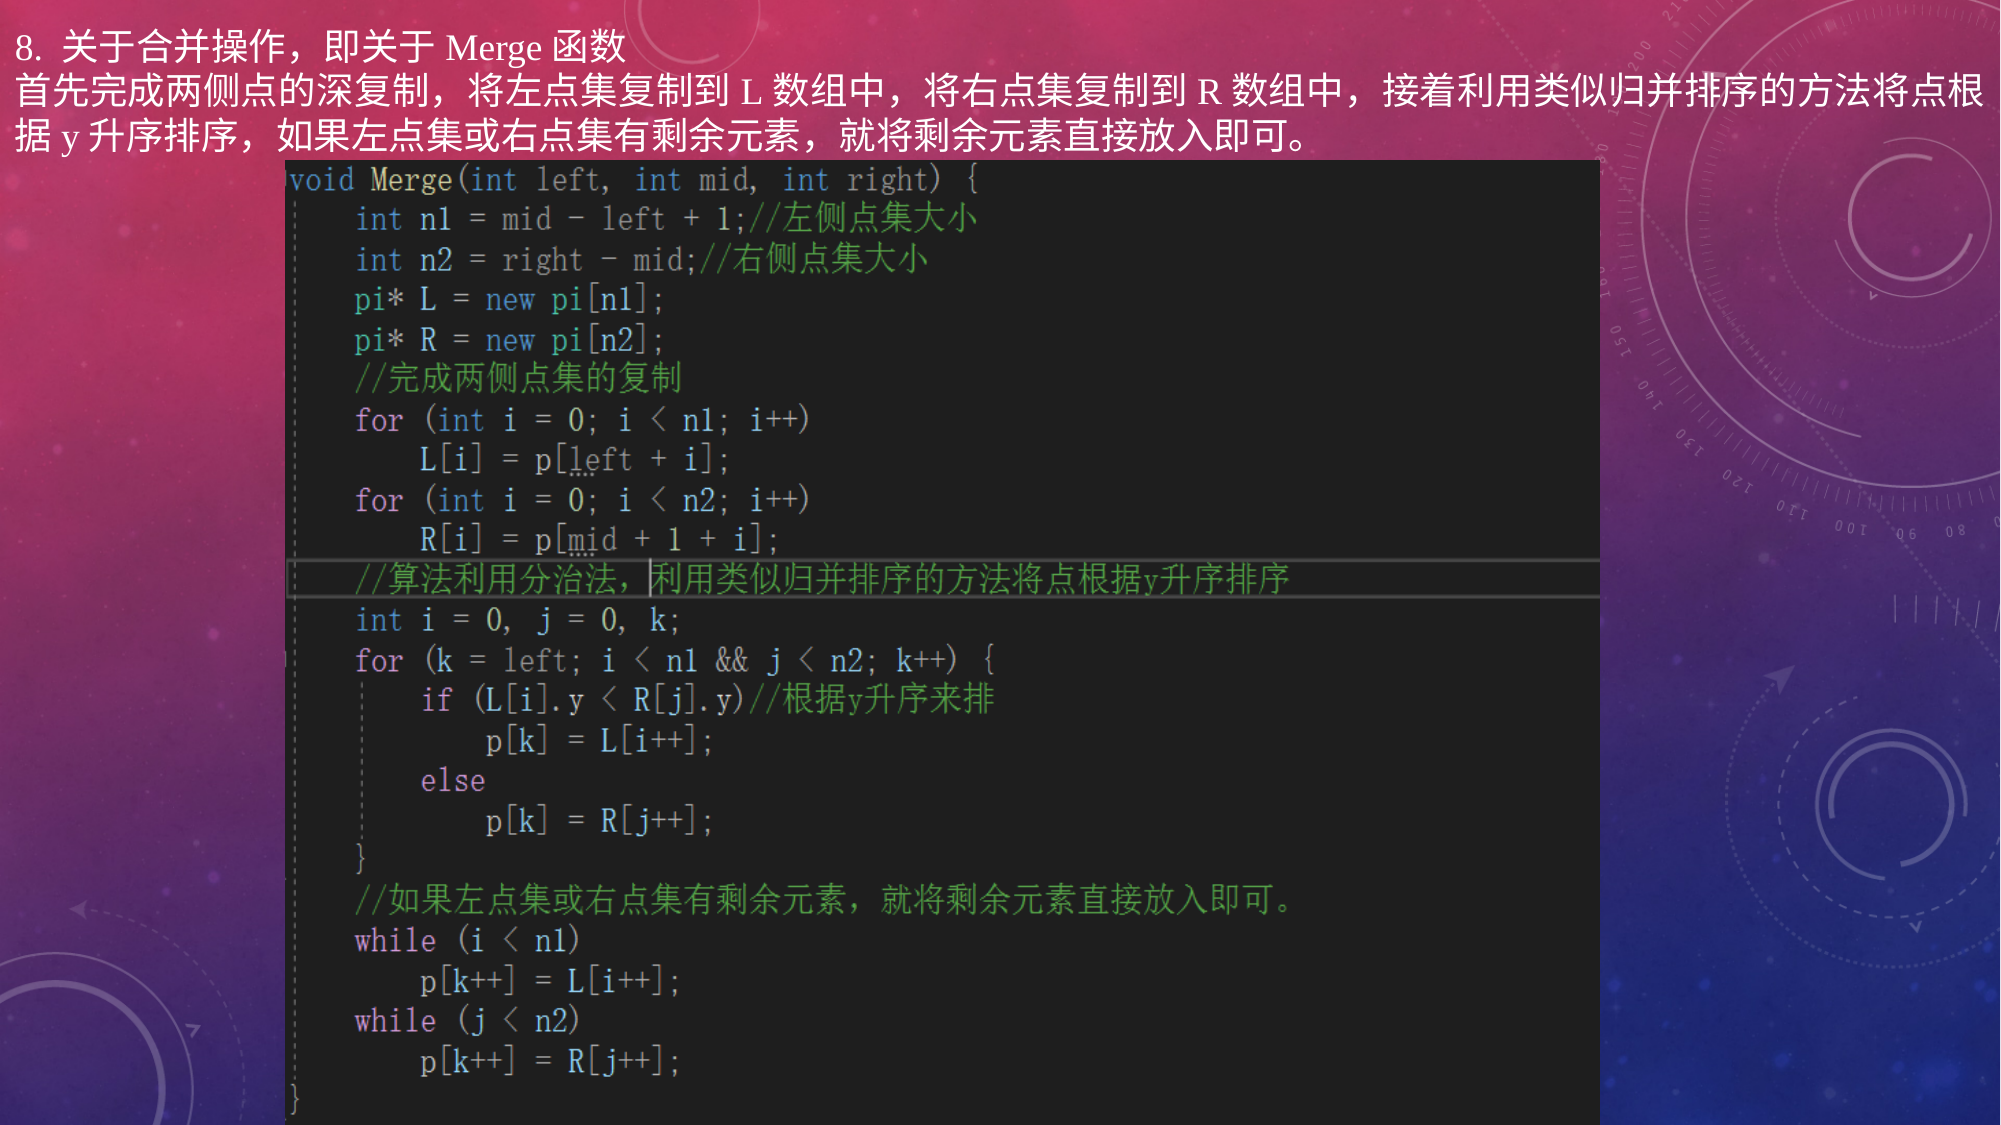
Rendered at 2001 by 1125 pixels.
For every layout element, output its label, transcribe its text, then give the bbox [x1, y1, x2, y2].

picture [0, 0, 2001, 1125]
text_box 8. 关于合并操作，即关于Merge函数 首先完成两侧点的深复制，将左点集复制到L数组中，将右点集复制到R数组中，接着利用类似归并排序的方法将点根据y升序排序，如果左点集或右点集有剩余元素，就将剩余元素直接放入即可。 [0, 15, 2000, 165]
